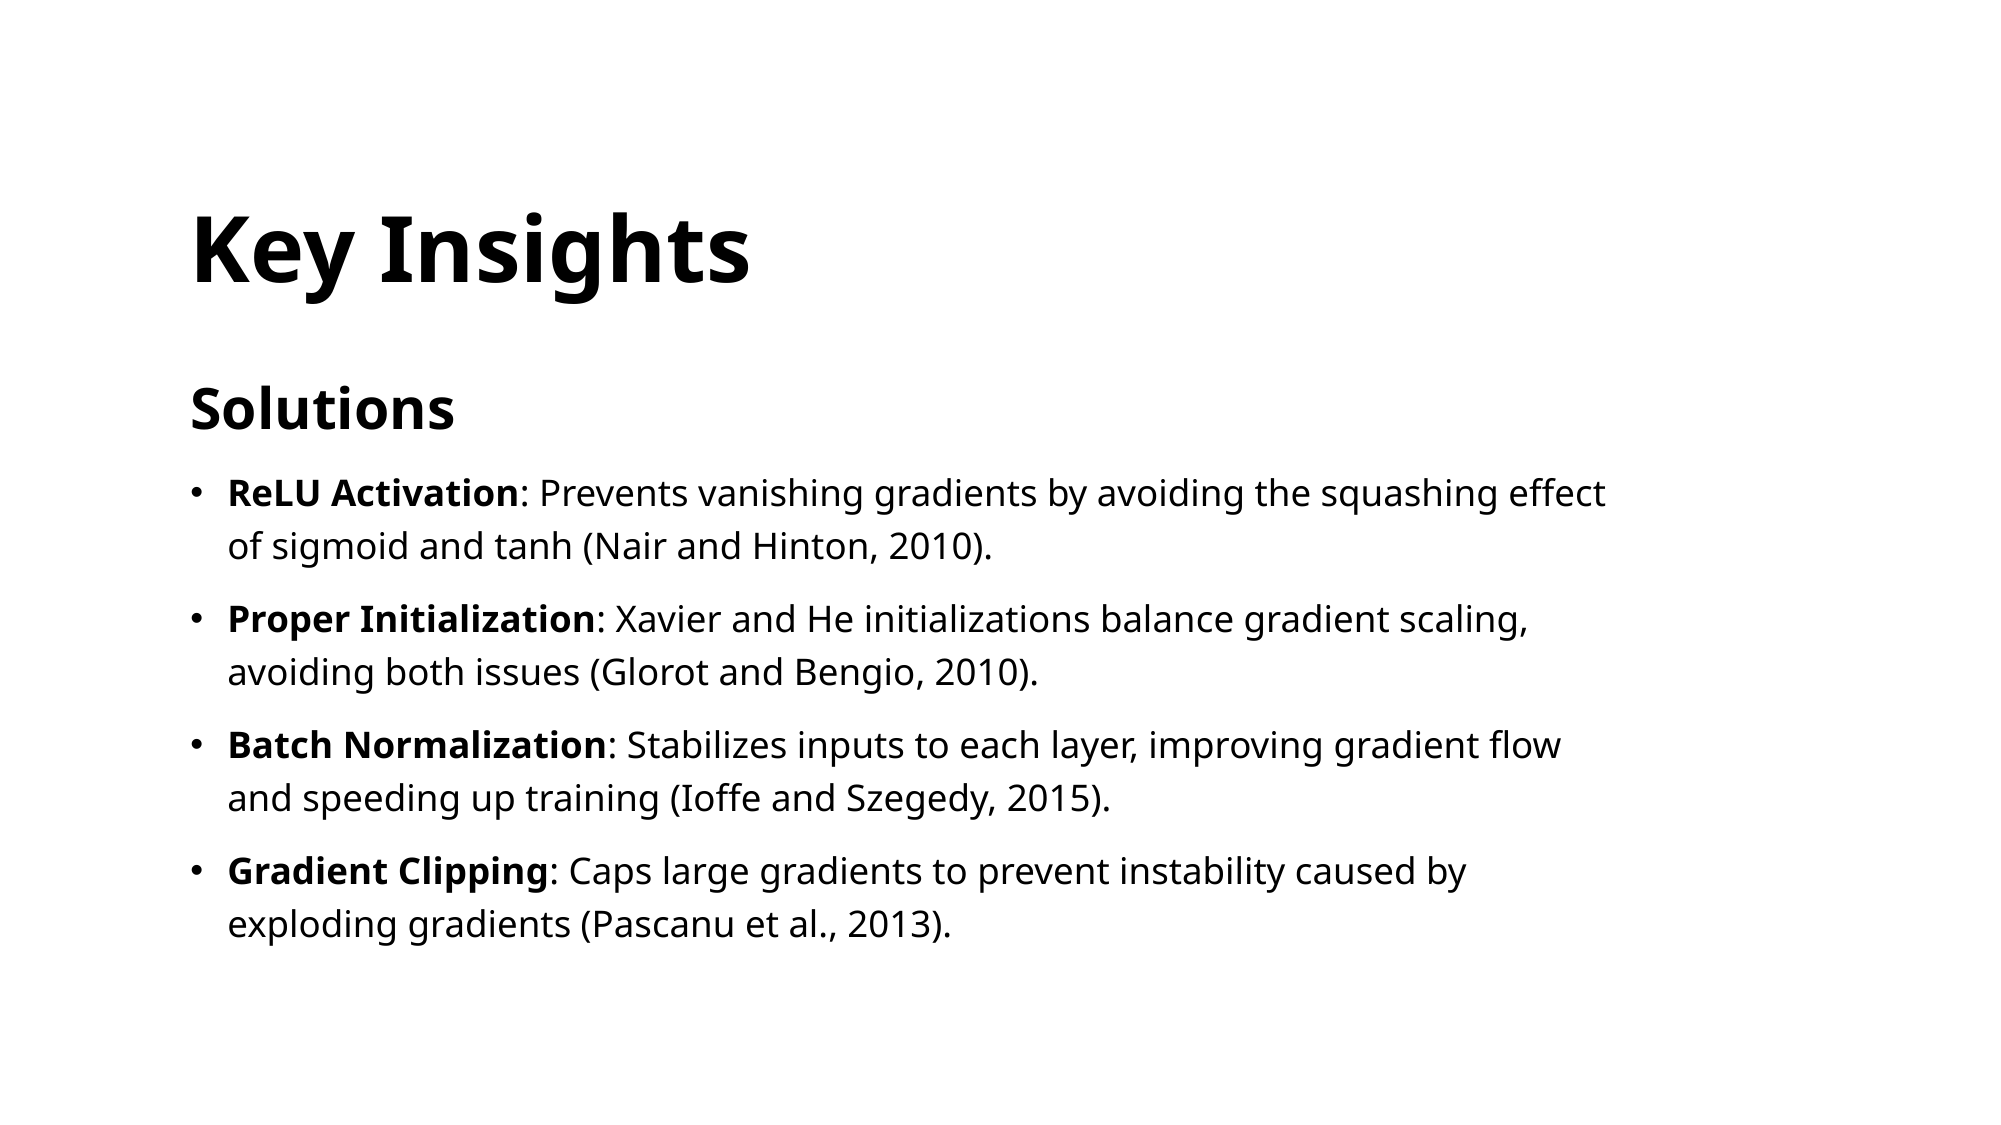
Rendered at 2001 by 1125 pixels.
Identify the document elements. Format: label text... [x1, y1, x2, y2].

list Solutions ReLU Activation: Prevents vanishing gradients by avoiding the squashing effect of sigmoid and tanh (Nair and Hinton, 2010). Proper Initialization: Xavier and He initializations balance gradient scaling, avoiding both issues (Glorot and Bengio, 2010). Batch Normalization: Stabilizes inputs to each layer, improving gradient flow and speeding up training (Ioffe and Szegedy, 2015). Gradient Clipping: Caps large gradients to prevent instability caused by exploding gradients (Pascanu et al., 2013). [175, 351, 1633, 955]
title Key Insights [174, 153, 1633, 311]
